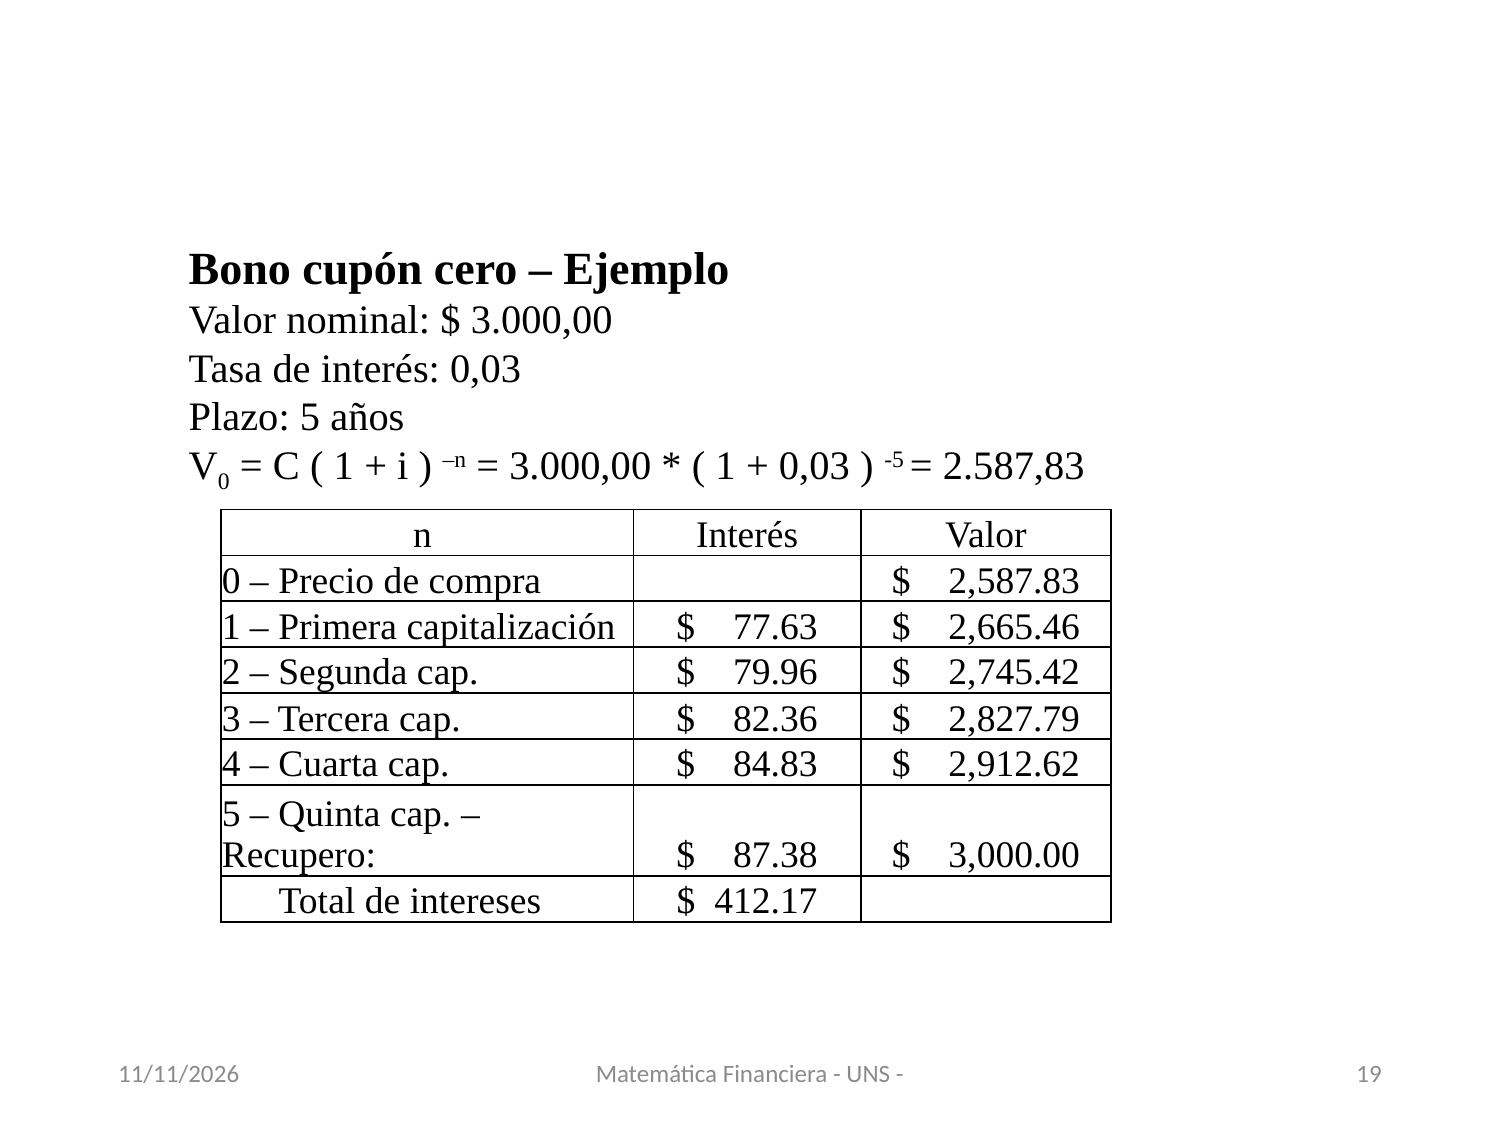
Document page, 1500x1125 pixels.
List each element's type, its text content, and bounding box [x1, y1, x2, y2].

table_cell $ 2,827.79 [862, 694, 1110, 738]
table_cell 4 – Cuarta cap. [222, 740, 633, 784]
table_header Valor [862, 510, 1110, 555]
table_cell $ 77.63 [634, 602, 860, 646]
slide_number 19 [1059, 1042, 1397, 1103]
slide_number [103, 1042, 441, 1103]
table_cell $ 82.36 [634, 694, 860, 738]
table_cell 2 – Segunda cap. [222, 648, 633, 692]
table_cell 1 – Primera capitalización [222, 602, 633, 646]
table_cell 0 – Precio de compra [222, 556, 633, 600]
table_cell 5 – Quinta cap. – Recupero: [222, 786, 633, 875]
text_box Bono cupón cero – Ejemplo Valor nominal: $ 3.000,00 Tasa de interés: 0,03 Plazo: 5 años V0 = C ( 1 + i ) –n = 3.000,00 * ( 1 + 0,03 ) -5 = 2.587,83 [173, 203, 1237, 502]
table_cell $ 2,912.62 [862, 740, 1110, 784]
table_cell 3 – Tercera cap. [222, 694, 633, 738]
table_cell [862, 877, 1110, 921]
table_cell $ 412.17 [634, 877, 860, 921]
table_cell $ 2,587.83 [862, 556, 1110, 600]
table_cell $ 3,000.00 [862, 786, 1110, 875]
table_cell $ 79.96 [634, 648, 860, 692]
table_cell Total de intereses [222, 877, 633, 921]
table_cell $ 2,665.46 [862, 602, 1110, 646]
footer Matemática Financiera - UNS - [496, 1042, 1004, 1103]
table_cell $ 84.83 [634, 740, 860, 784]
table_cell $ 2,745.42 [862, 648, 1110, 692]
table_cell $ 87.38 [634, 786, 860, 875]
table_header n [222, 510, 633, 555]
table_header Interés [634, 510, 860, 555]
table_cell [634, 556, 860, 600]
